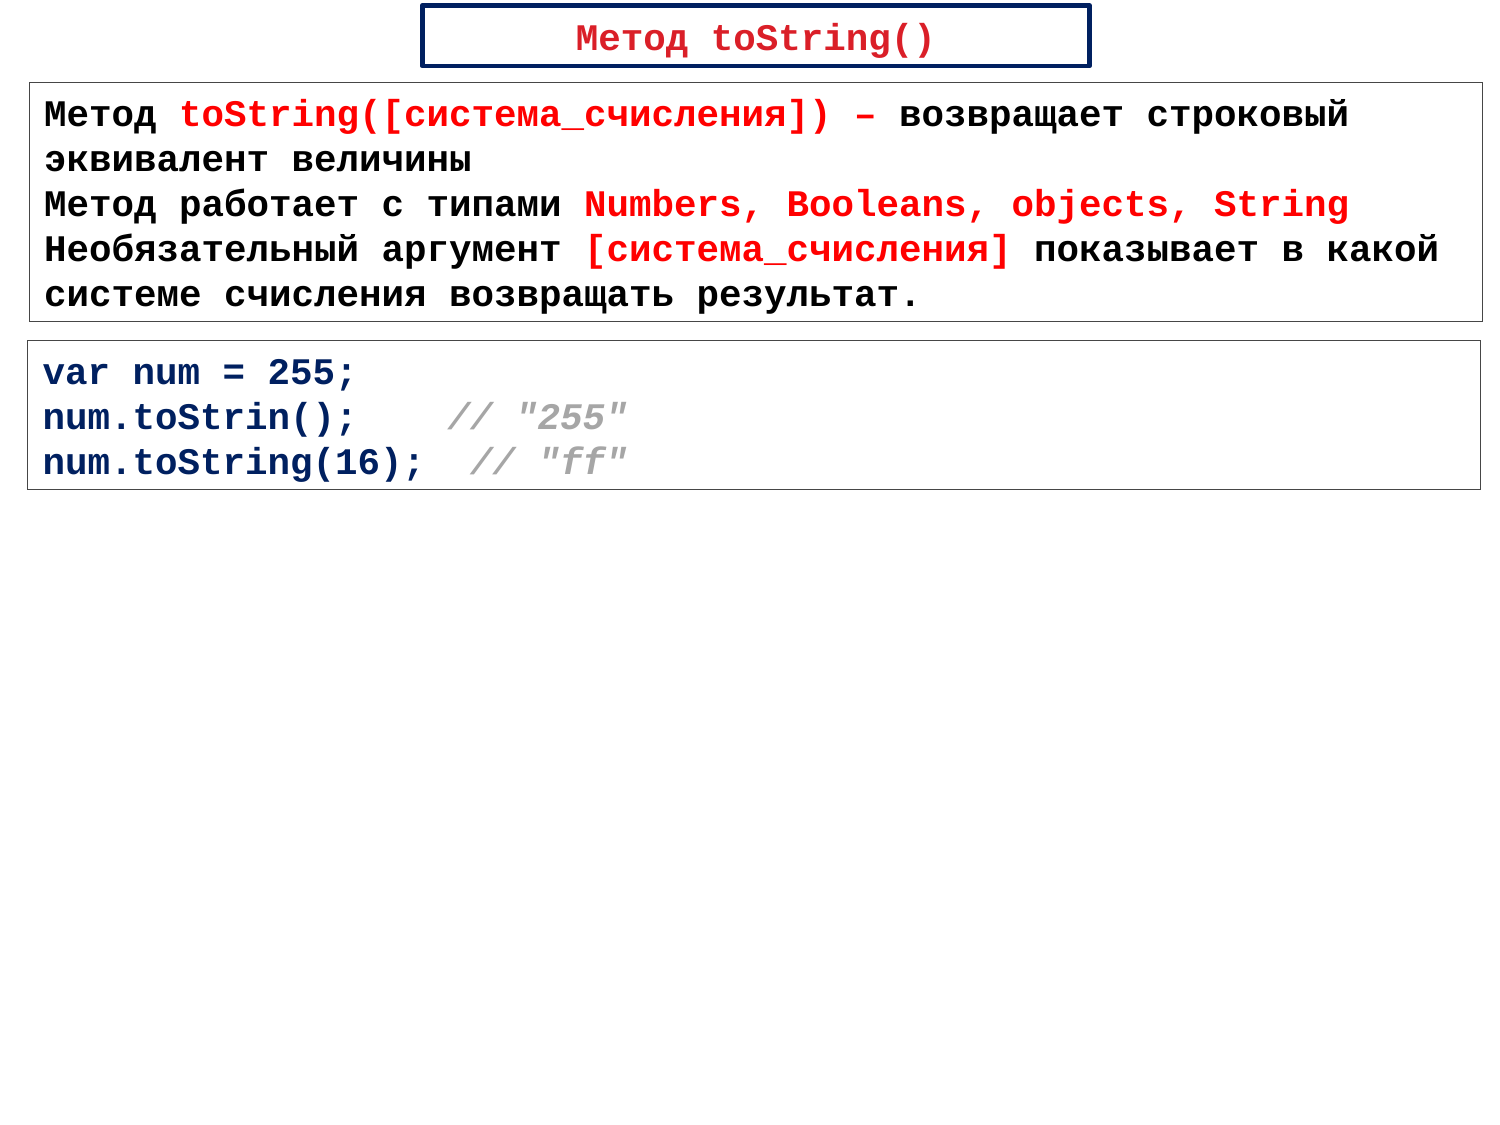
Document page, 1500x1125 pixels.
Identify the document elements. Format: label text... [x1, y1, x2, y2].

text_box Метод toString() [418, 1, 1094, 70]
text_box var num = 255; num.toStrin(); // "255" num.toString(16); // "ff" [27, 340, 1481, 490]
text_box Метод toString([система_счисления]) – возвращает строковый эквивалент величины Метод работает с типами Numbers, Booleans, objects, String Необязательный аргумент [система_счисления] показывает в какой системе счисления возвращать результат. [29, 82, 1483, 322]
